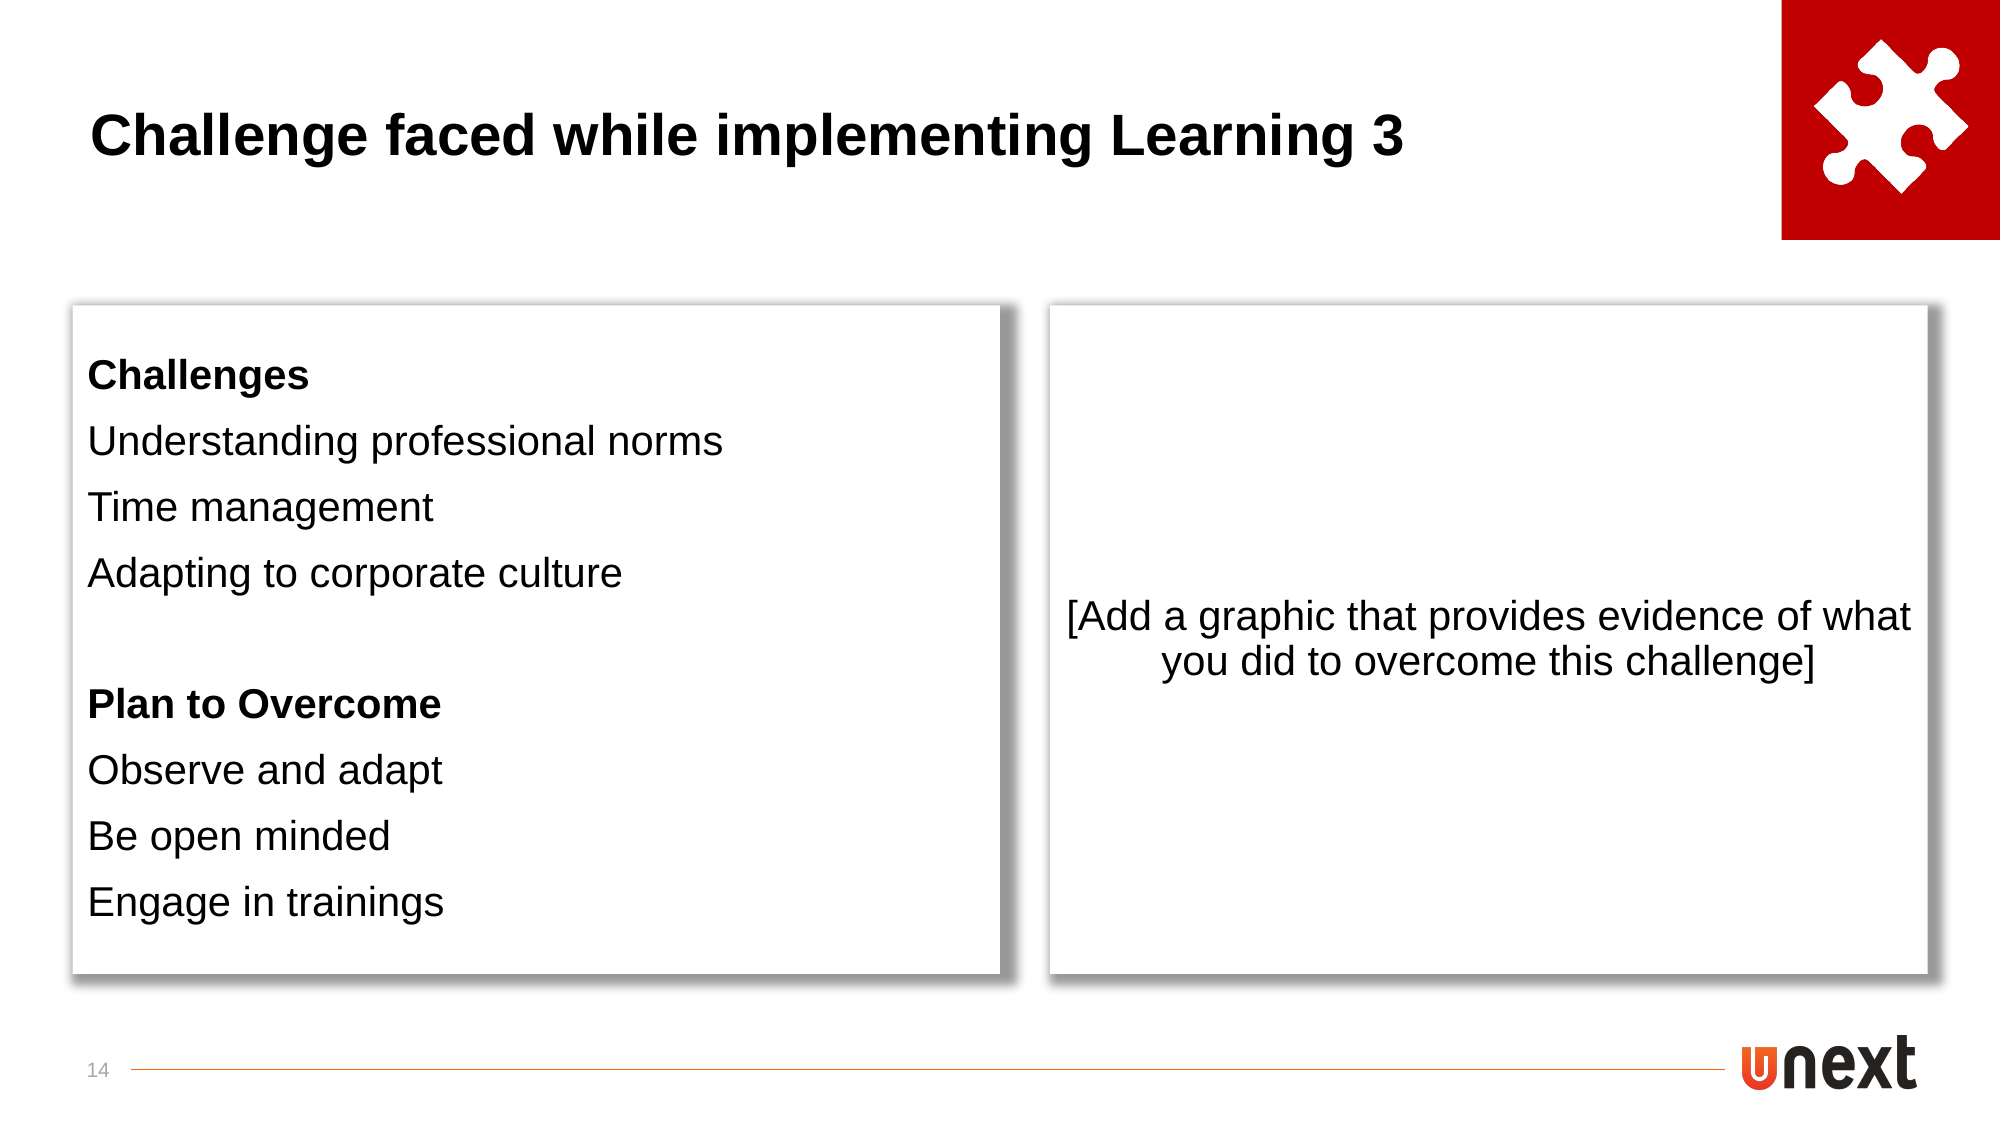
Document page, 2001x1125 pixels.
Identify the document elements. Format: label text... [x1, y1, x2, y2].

slide_number 14 [48, 1047, 110, 1091]
title Challenge faced while implementing Learning 3 [76, 78, 1798, 196]
picture [1742, 1035, 1917, 1090]
picture [1798, 27, 1984, 213]
text_box [1781, 0, 2000, 241]
text_box [Add a graphic that provides evidence of what you did to overcome this challenge] [1050, 305, 1928, 974]
text_box Challenges Understanding professional norms Time management Adapting to corporate culture Plan to Overcome Observe and adapt Be open minded Engage in trainings [72, 305, 1000, 974]
